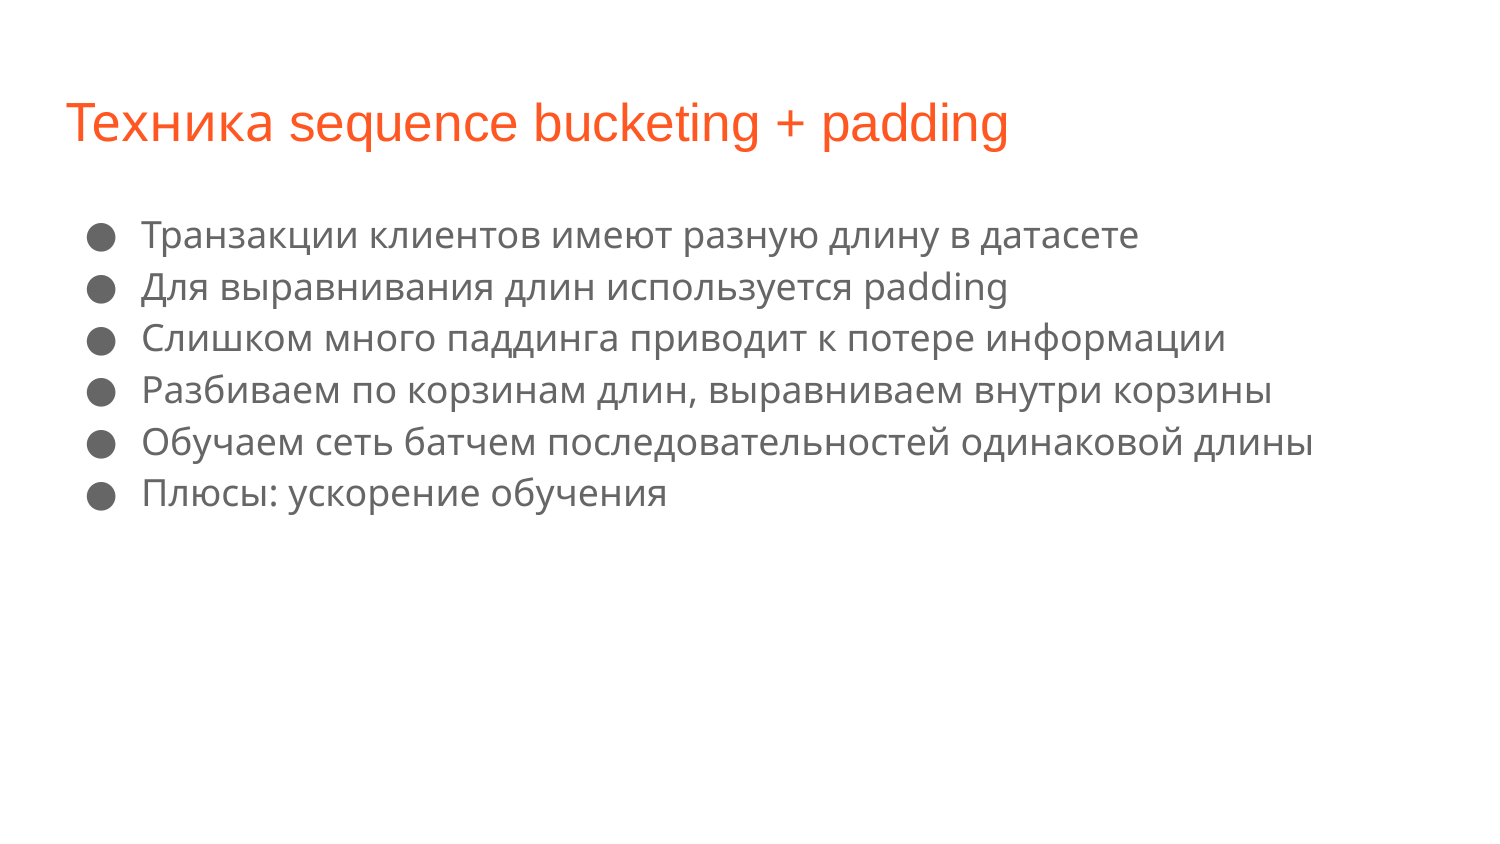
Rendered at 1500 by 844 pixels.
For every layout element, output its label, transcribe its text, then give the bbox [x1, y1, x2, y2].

title Техника sequence bucketing + padding [51, 72, 1449, 167]
list Транзакции клиентов имеют разную длину в датасете Для выравнивания длин используется padding Слишком много паддинга приводит к потере информации Разбиваем по корзинам длин, выравниваем внутри корзины Обучаем сеть батчем последовательностей одинаковой длины Плюсы: ускорение обучения [51, 189, 1449, 750]
